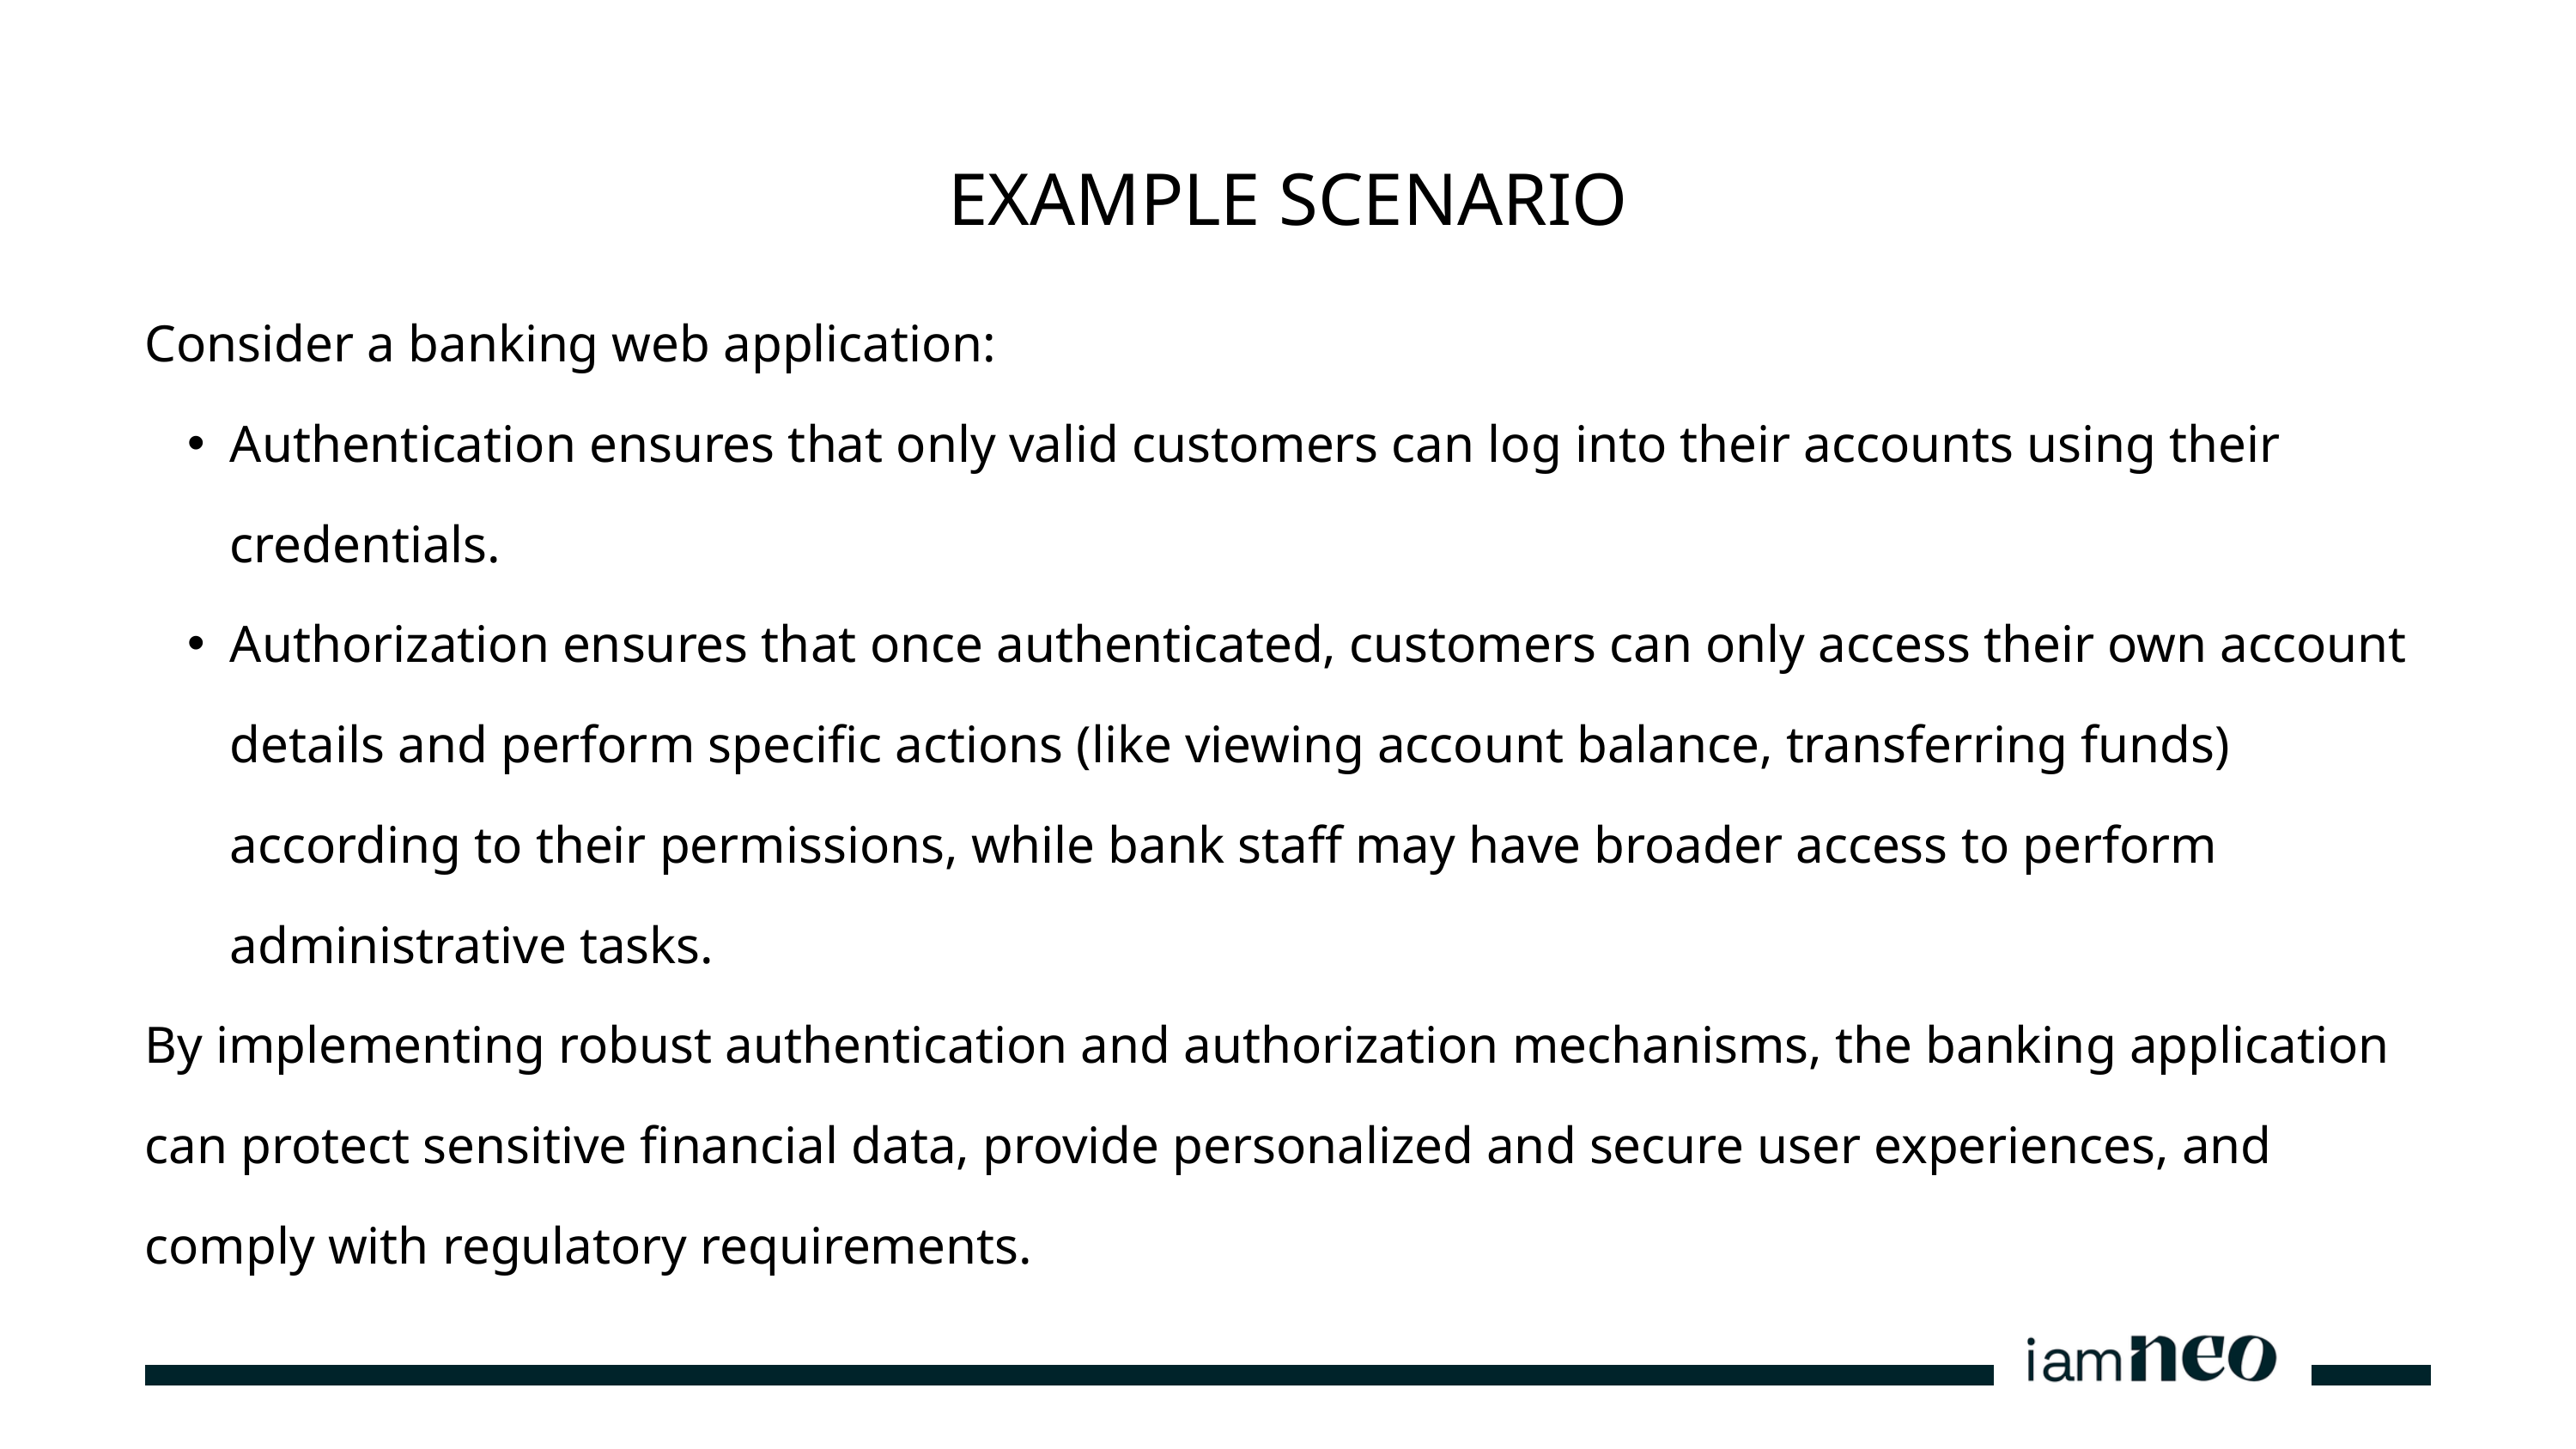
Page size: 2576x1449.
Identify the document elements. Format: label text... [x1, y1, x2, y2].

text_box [144, 1364, 1995, 1385]
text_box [2312, 1364, 2432, 1385]
text_box [2027, 1333, 2279, 1385]
text_box Consider a banking web application: Authentication ensures that only valid customers can log into their accounts using their credentials. Authorization ensures that once authenticated, customers can only access their own account details and perform specific actions (like viewing account balance, transferring funds) according to their permissions, while bank staff may have broader access to perform administrative tasks. By implementing robust authentication and authorization mechanisms, the banking application can protect sensitive financial data, provide personalized and secure user experiences, and comply with regulatory requirements. [144, 271, 2432, 1274]
text_box EXAMPLE SCENARIO [144, 96, 2432, 240]
